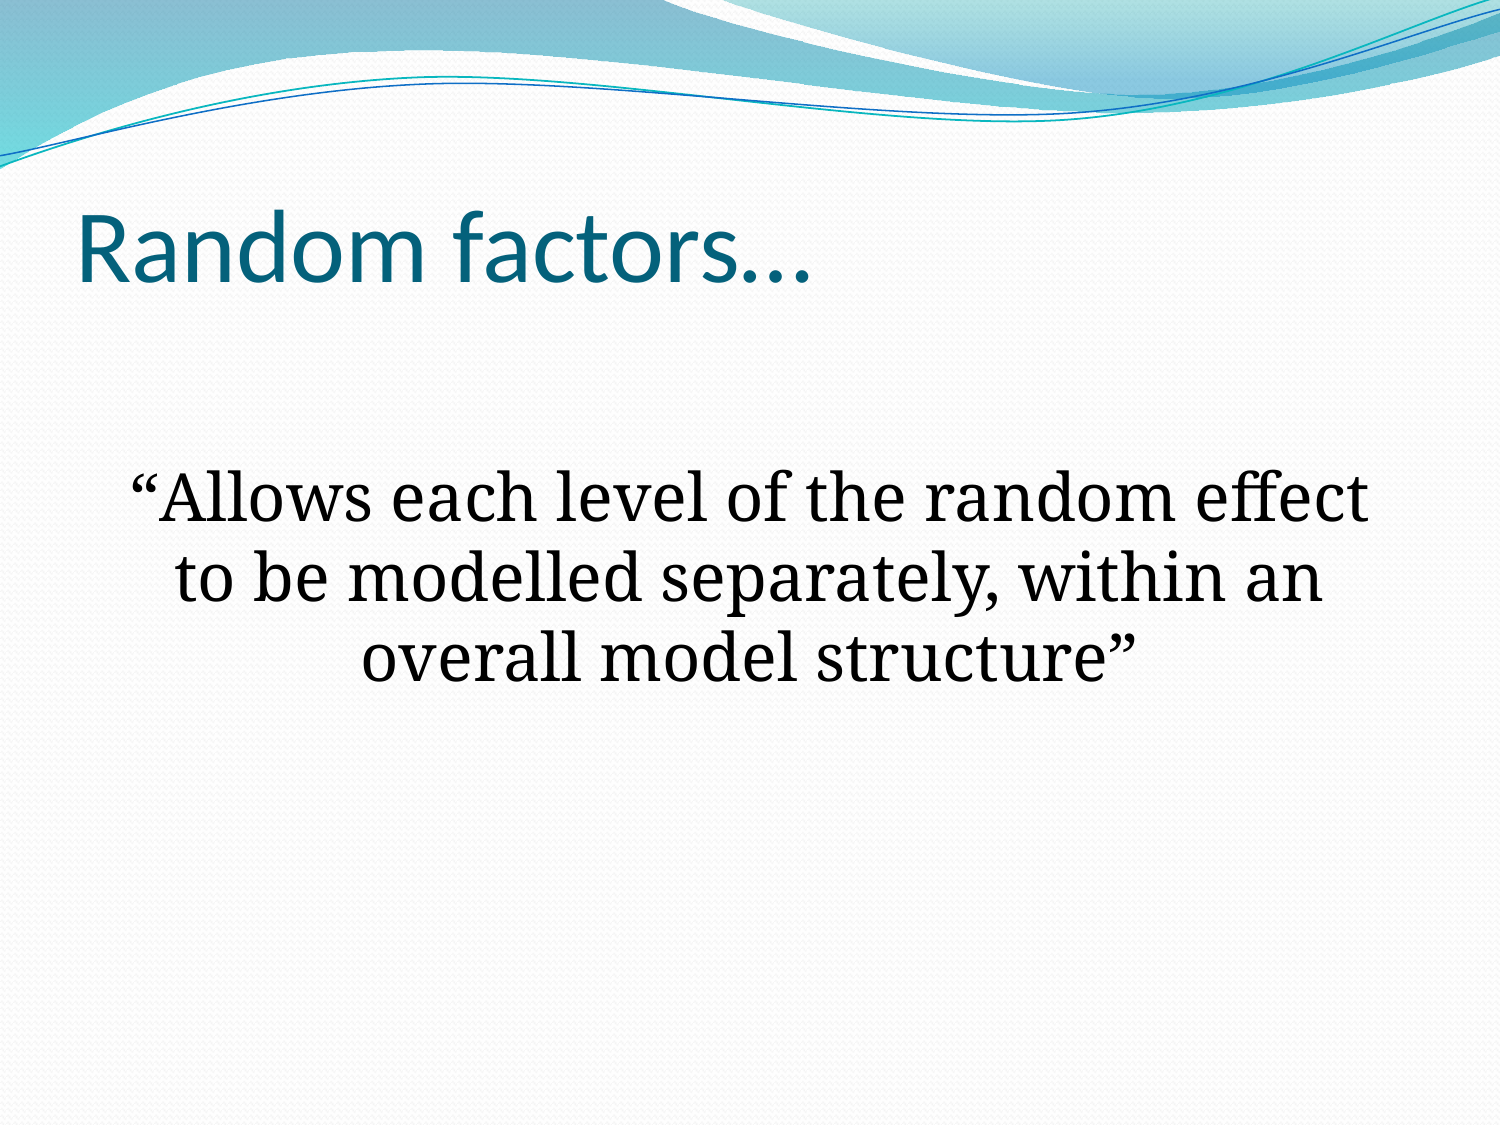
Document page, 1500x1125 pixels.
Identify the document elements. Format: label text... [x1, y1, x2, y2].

list “Allows each level of the random effect to be modelled separately, within an overall model structure” [75, 447, 1425, 1001]
title Random factors… [75, 115, 1425, 303]
